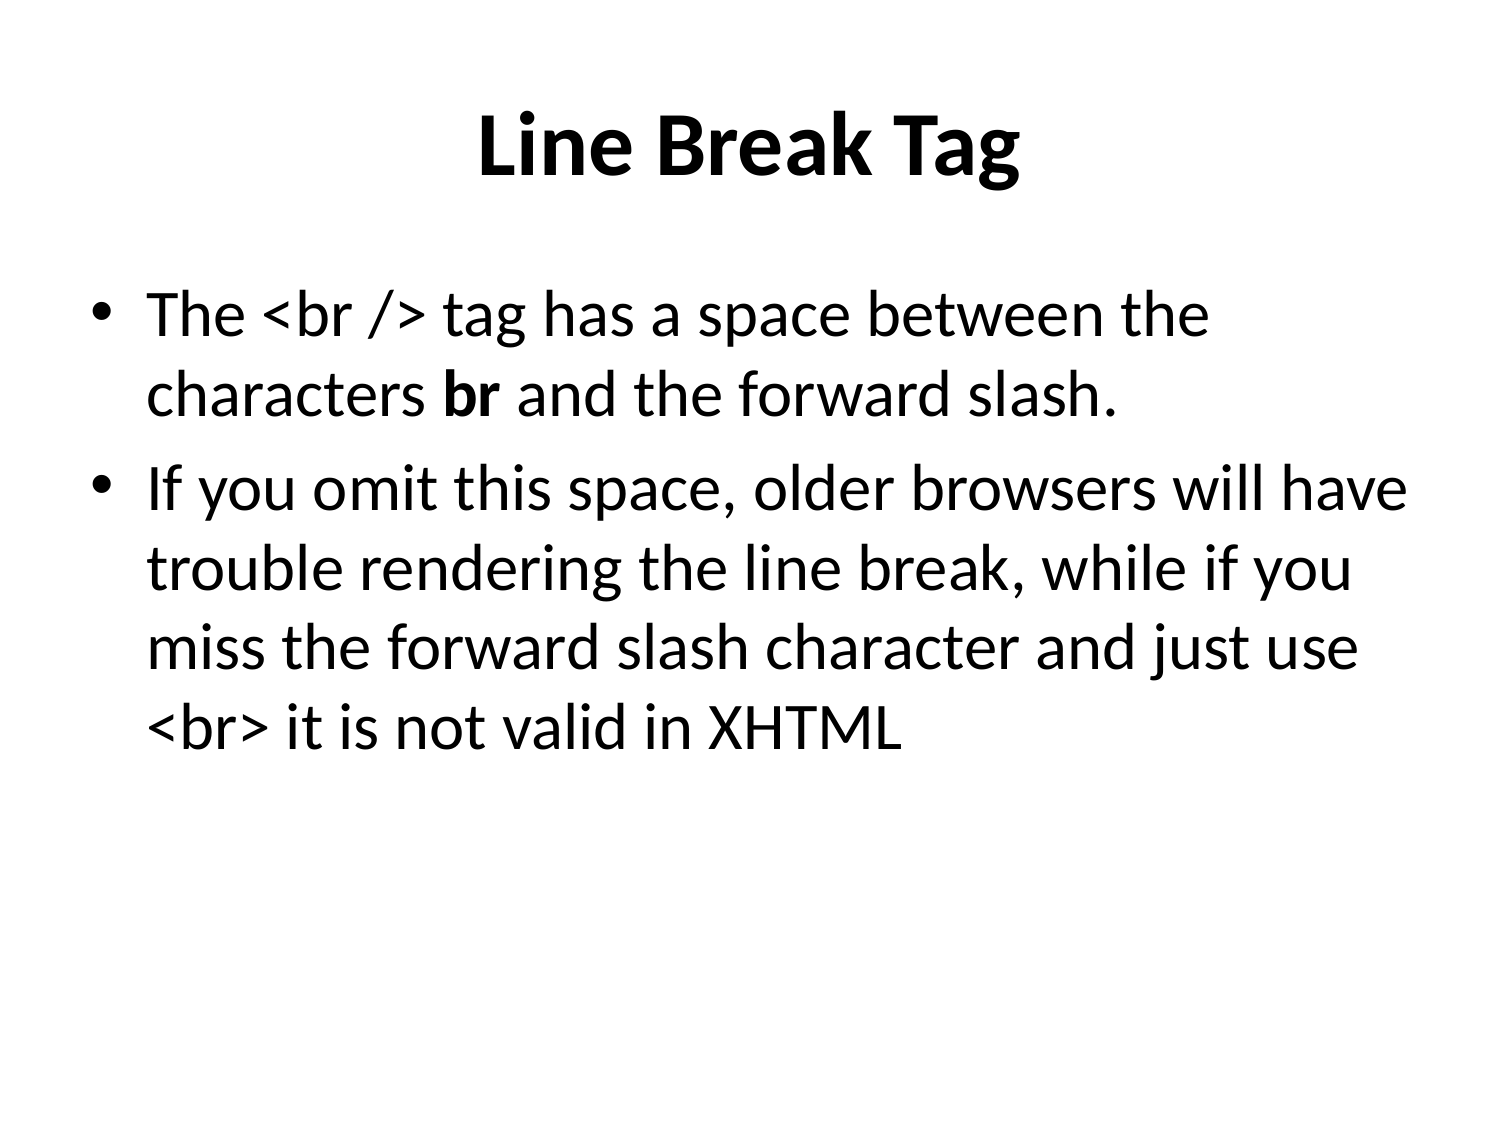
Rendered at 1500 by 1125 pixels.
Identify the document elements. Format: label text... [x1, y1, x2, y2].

list The <br /> tag has a space between the characters br and the forward slash. If you omit this space, older browsers will have trouble rendering the line break, while if you miss the forward slash character and just use <br> it is not valid in XHTML [75, 262, 1425, 1005]
title Line Break Tag [75, 45, 1425, 233]
